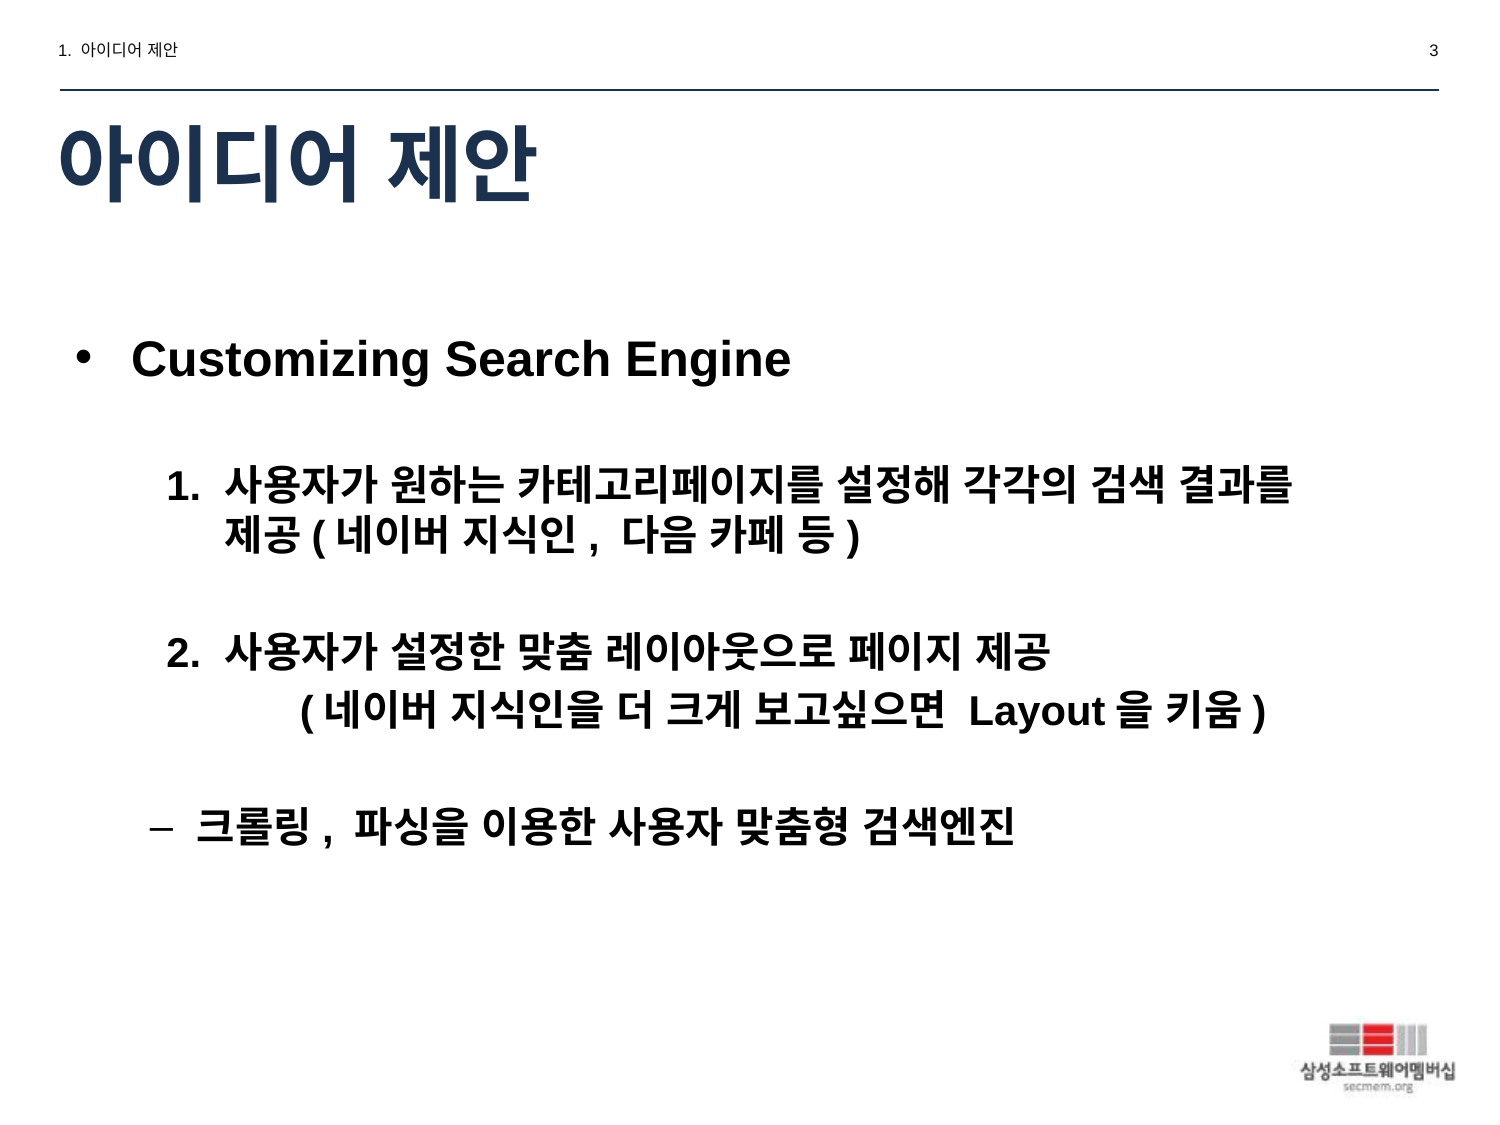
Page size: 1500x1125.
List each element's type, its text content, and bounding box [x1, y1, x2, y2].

text_box Customizing Search Engine 사용자가 원하는 카테고리페이지를 설정해 각각의 검색 결과를 제공(네이버 지식인, 다음 카페 등) 사용자가 설정한 맞춤 레이아웃으로 페이지 제공 (네이버 지식인을 더 크게 보고싶으면 Layout을 키움) 크롤링, 파싱을 이용한 사용자 맞춤형 검색엔진 [59, 255, 1349, 949]
title 아이디어 제안 [42, 114, 1190, 211]
text_box ‹#› [1193, 31, 1454, 68]
picture [1273, 1016, 1479, 1103]
text_box 1. 아이디어 제안 [43, 31, 303, 68]
